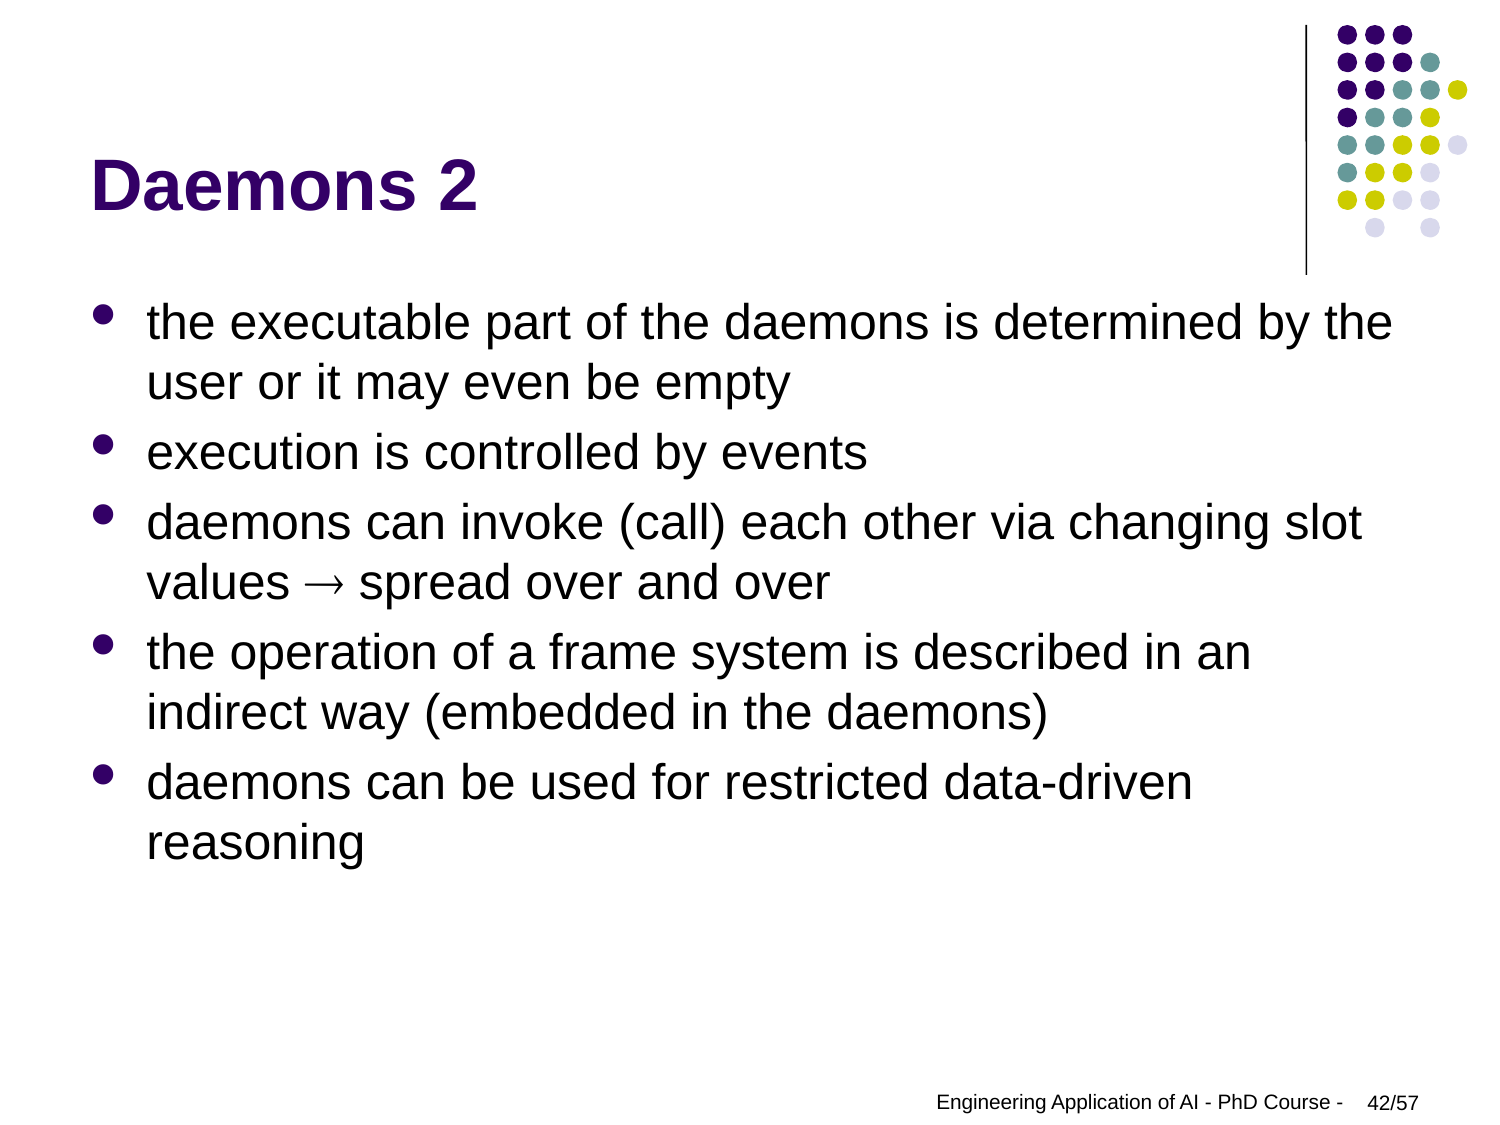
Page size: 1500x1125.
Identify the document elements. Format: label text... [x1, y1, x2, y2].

list the executable part of the daemons is determined by the user or it may even be empty execution is controlled by events daemons can invoke (call) each other via changing slot values  spread over and over the operation of a frame system is described in an indirect way (embedded in the daemons) daemons can be used for restricted data-driven reasoning [74, 281, 1426, 1006]
slide_number 42/57 [1352, 1082, 1448, 1125]
footer Engineering Application of AI - PhD Course - [855, 1080, 1365, 1125]
title Daemons 2 [74, 19, 1313, 233]
